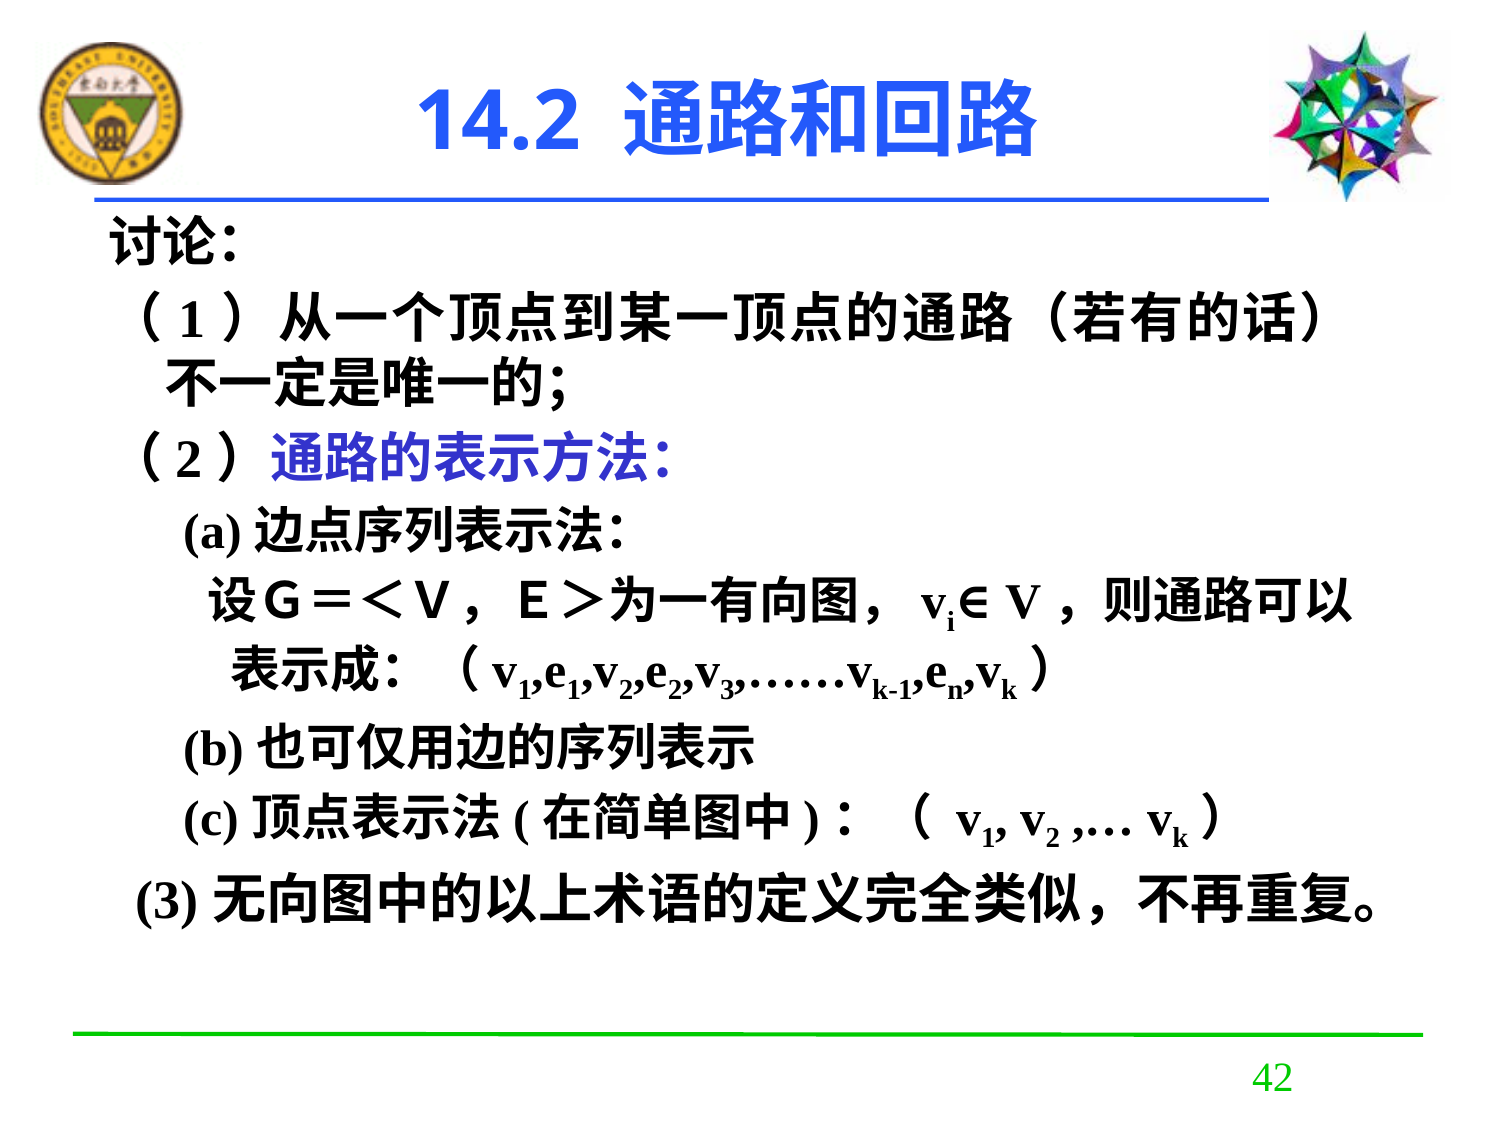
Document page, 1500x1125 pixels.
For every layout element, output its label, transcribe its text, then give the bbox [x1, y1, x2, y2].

list 讨论： （1）从一个顶点到某一顶点的通路（若有的话）不一定是唯一的； （2）通路的表示方法： (a)边点序列表示法： 设Ｇ＝＜Ｖ，Ｅ＞为一有向图，vi∈V，则通路可以表示成：（v1,e1,v2,e2,v3,……vk-1,en,vk） (b)也可仅用边的序列表示 (c)顶点表示法(在简单图中)：（ v1, v2 ,… vk） (3)无向图中的以上术语的定义完全类似，不再重复。 [93, 200, 1369, 973]
title 14.2 通路和回路 [175, 70, 1278, 163]
picture [1269, 30, 1451, 202]
picture [29, 42, 207, 185]
